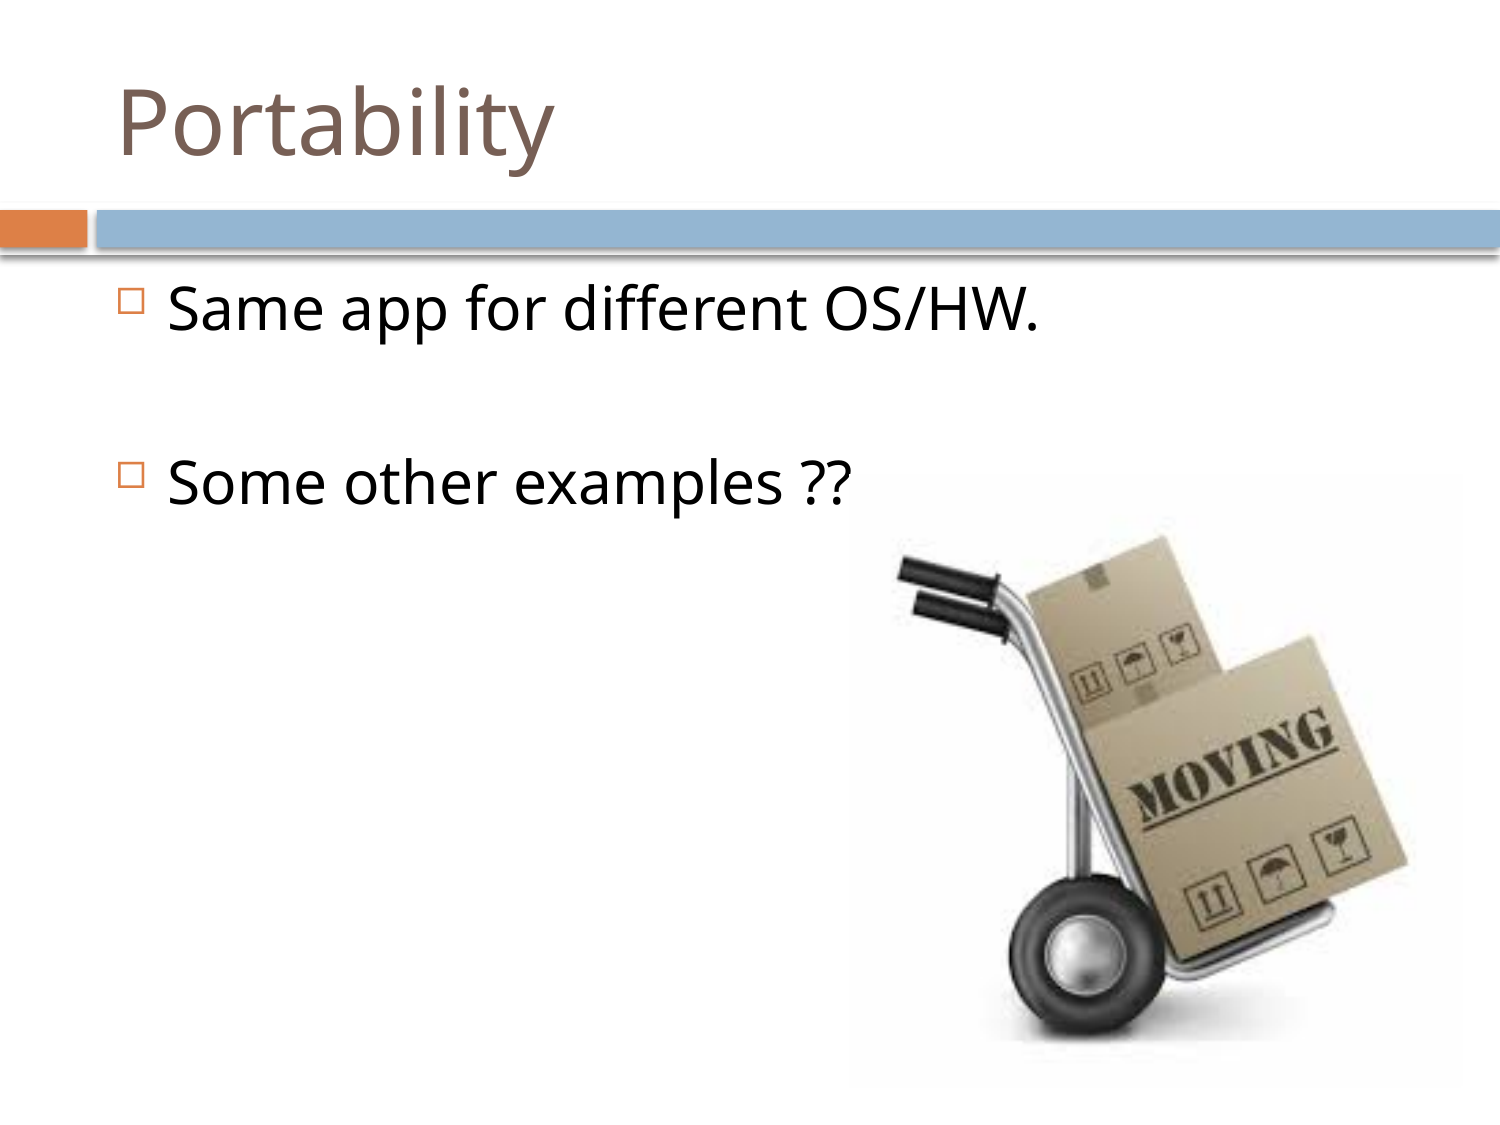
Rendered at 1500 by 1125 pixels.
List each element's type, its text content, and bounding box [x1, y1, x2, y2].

title Portability [100, 37, 1438, 200]
list Same app for different OS/HW. Some other examples ?? [100, 262, 1438, 1000]
picture [849, 474, 1463, 1088]
